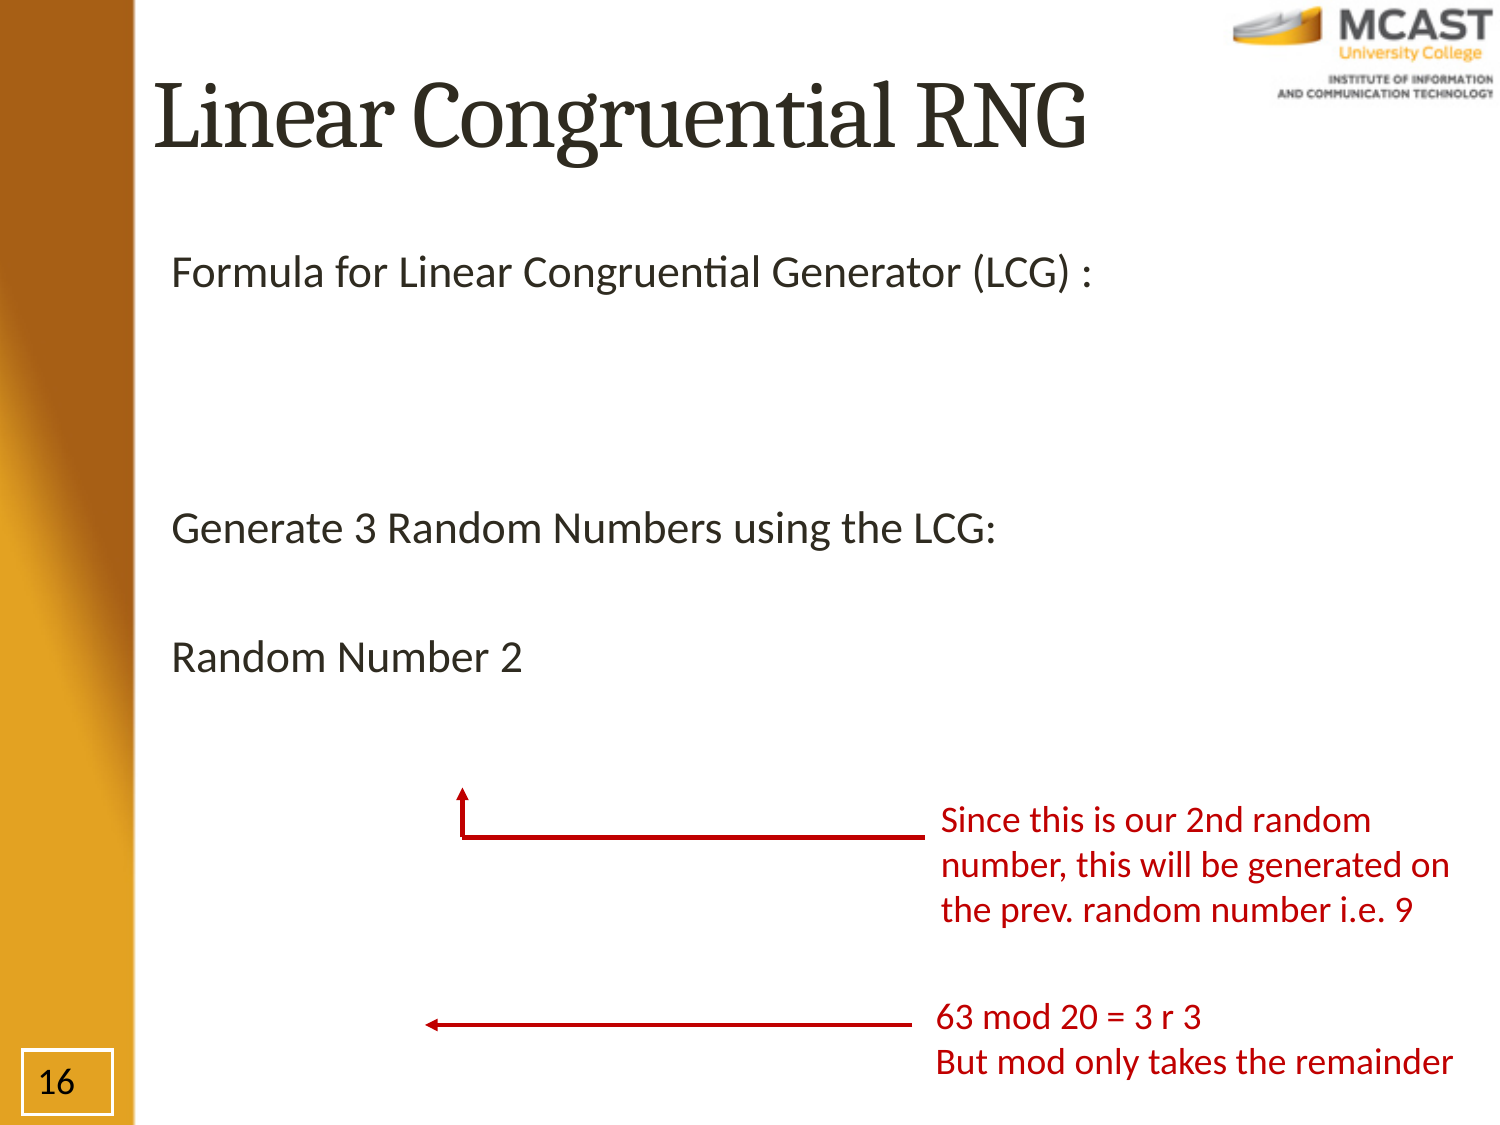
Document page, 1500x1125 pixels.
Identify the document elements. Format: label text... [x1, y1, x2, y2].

text_box 16 [22, 1049, 113, 1115]
text_box 63 mod 20 = 3 r 3 But mod only takes the remainder [920, 984, 1495, 1090]
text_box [461, 786, 926, 838]
title Linear Congruential RNG [137, 14, 1500, 203]
text_box Since this is our 2nd random number, this will be generated on the prev. random number i.e. 9 [926, 787, 1500, 938]
picture [0, 0, 1500, 1125]
